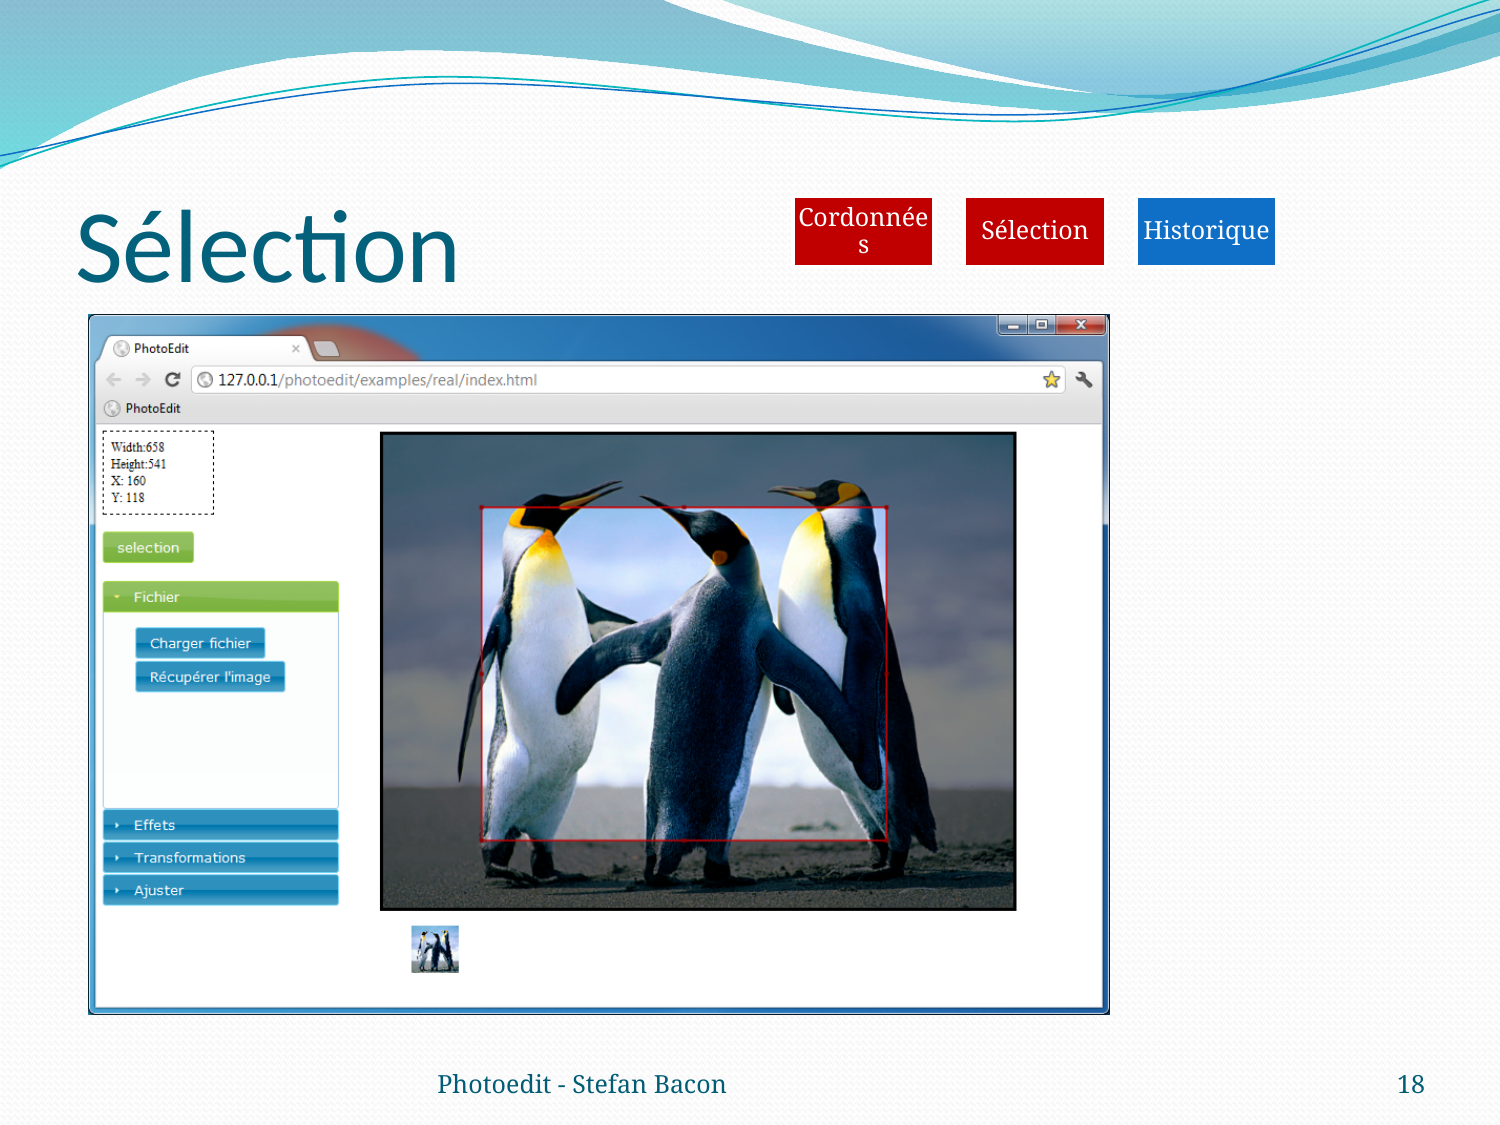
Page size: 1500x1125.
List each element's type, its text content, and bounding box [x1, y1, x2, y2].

slide_number 18 [1299, 1042, 1425, 1103]
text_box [714, 195, 1357, 268]
picture [88, 314, 1110, 1015]
footer Photoedit - Stefan Bacon [437, 1042, 988, 1103]
title Sélection [75, 115, 1425, 303]
